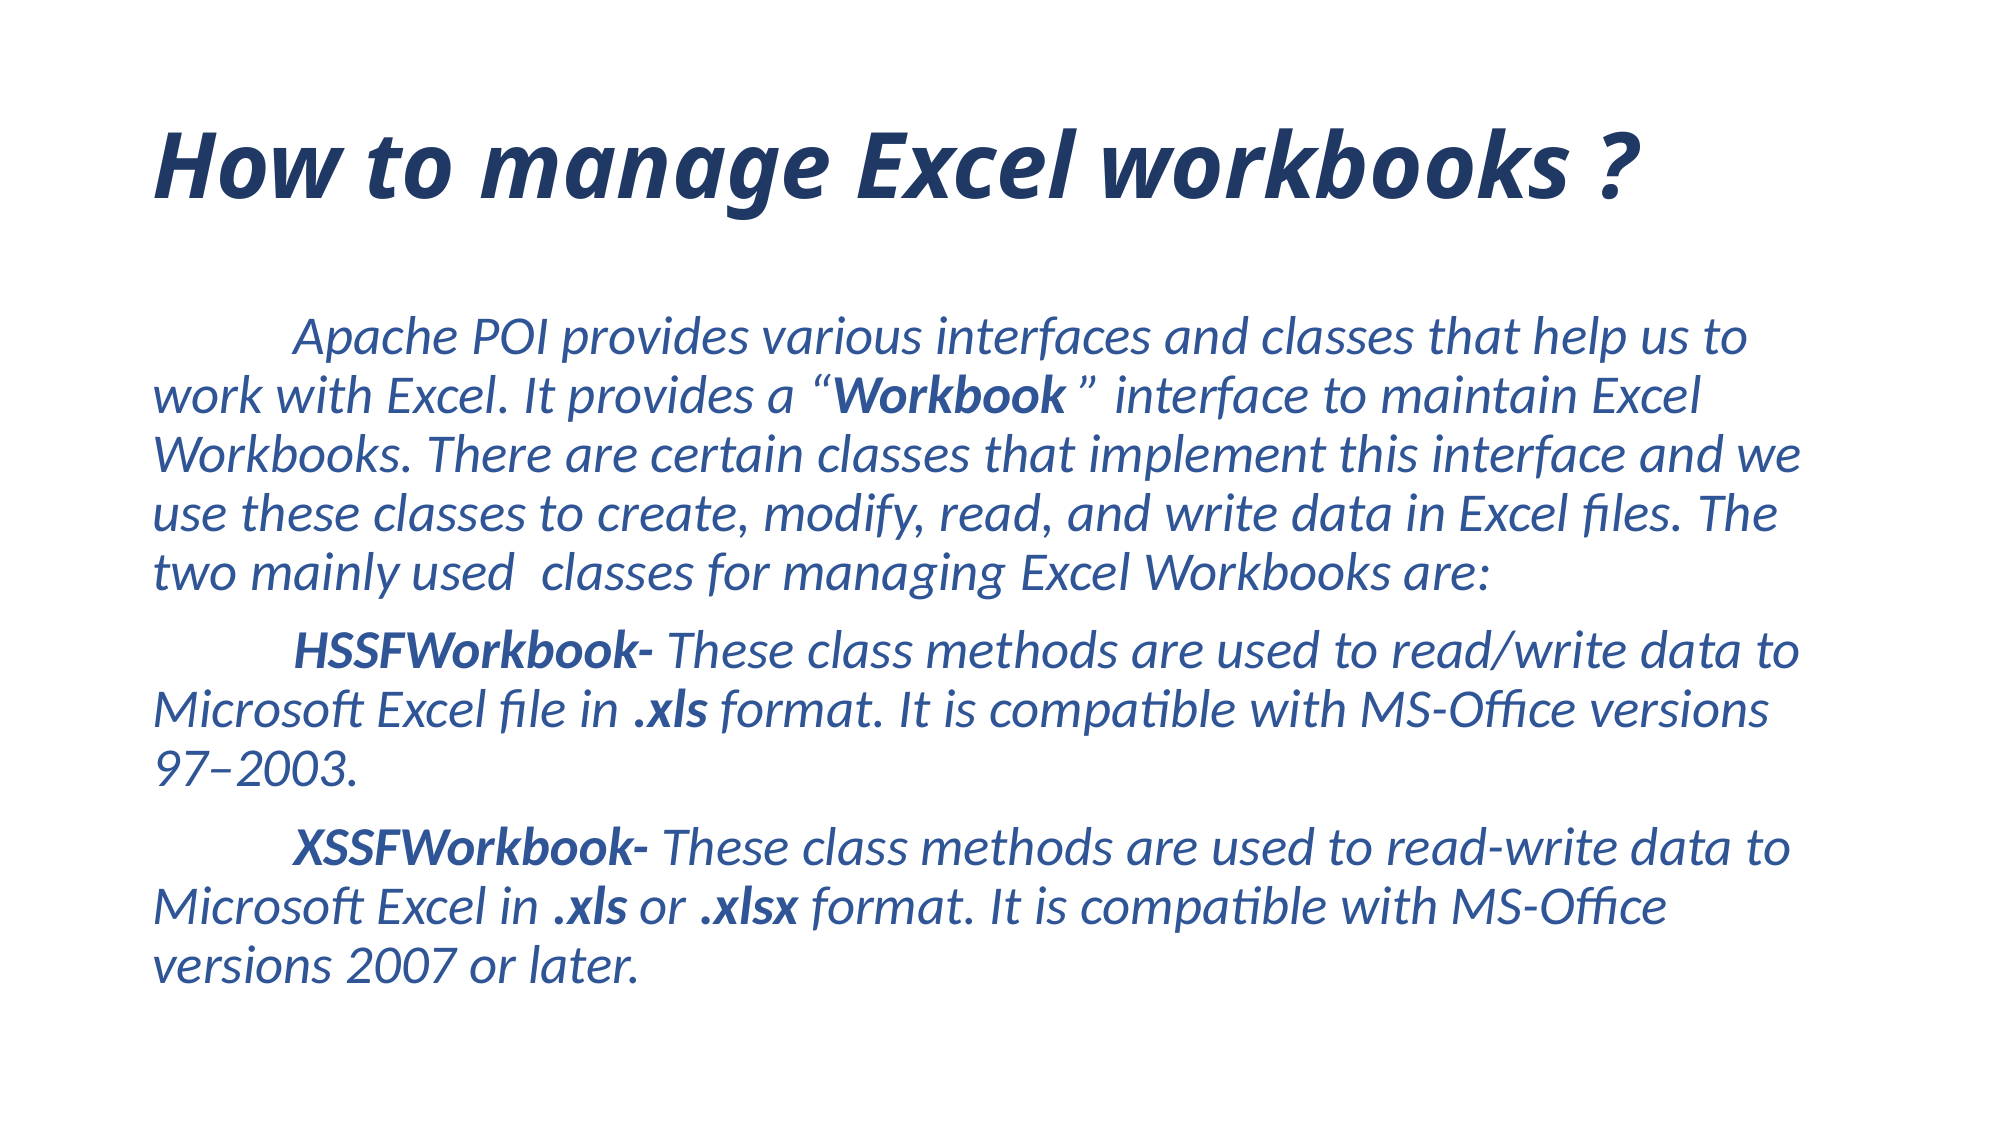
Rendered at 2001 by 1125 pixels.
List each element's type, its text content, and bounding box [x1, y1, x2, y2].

title How to manage Excel workbooks ? [137, 59, 1863, 278]
list Apache POI provides various interfaces and classes that help us to work with Excel. It provides a “Workbook ” interface to maintain Excel Workbooks. There are certain classes that implement this interface and we use these classes to create, modify, read, and write data in Excel files. The two mainly used classes for managing Excel Workbooks are: HSSFWorkbook- These class methods are used to read/write data to Microsoft Excel file in .xls format. It is compatible with MS-Office versions 97–2003. XSSFWorkbook- These class methods are used to read-write data to Microsoft Excel in .xls or .xlsx format. It is compatible with MS-Office versions 2007 or later. [137, 299, 1863, 1014]
